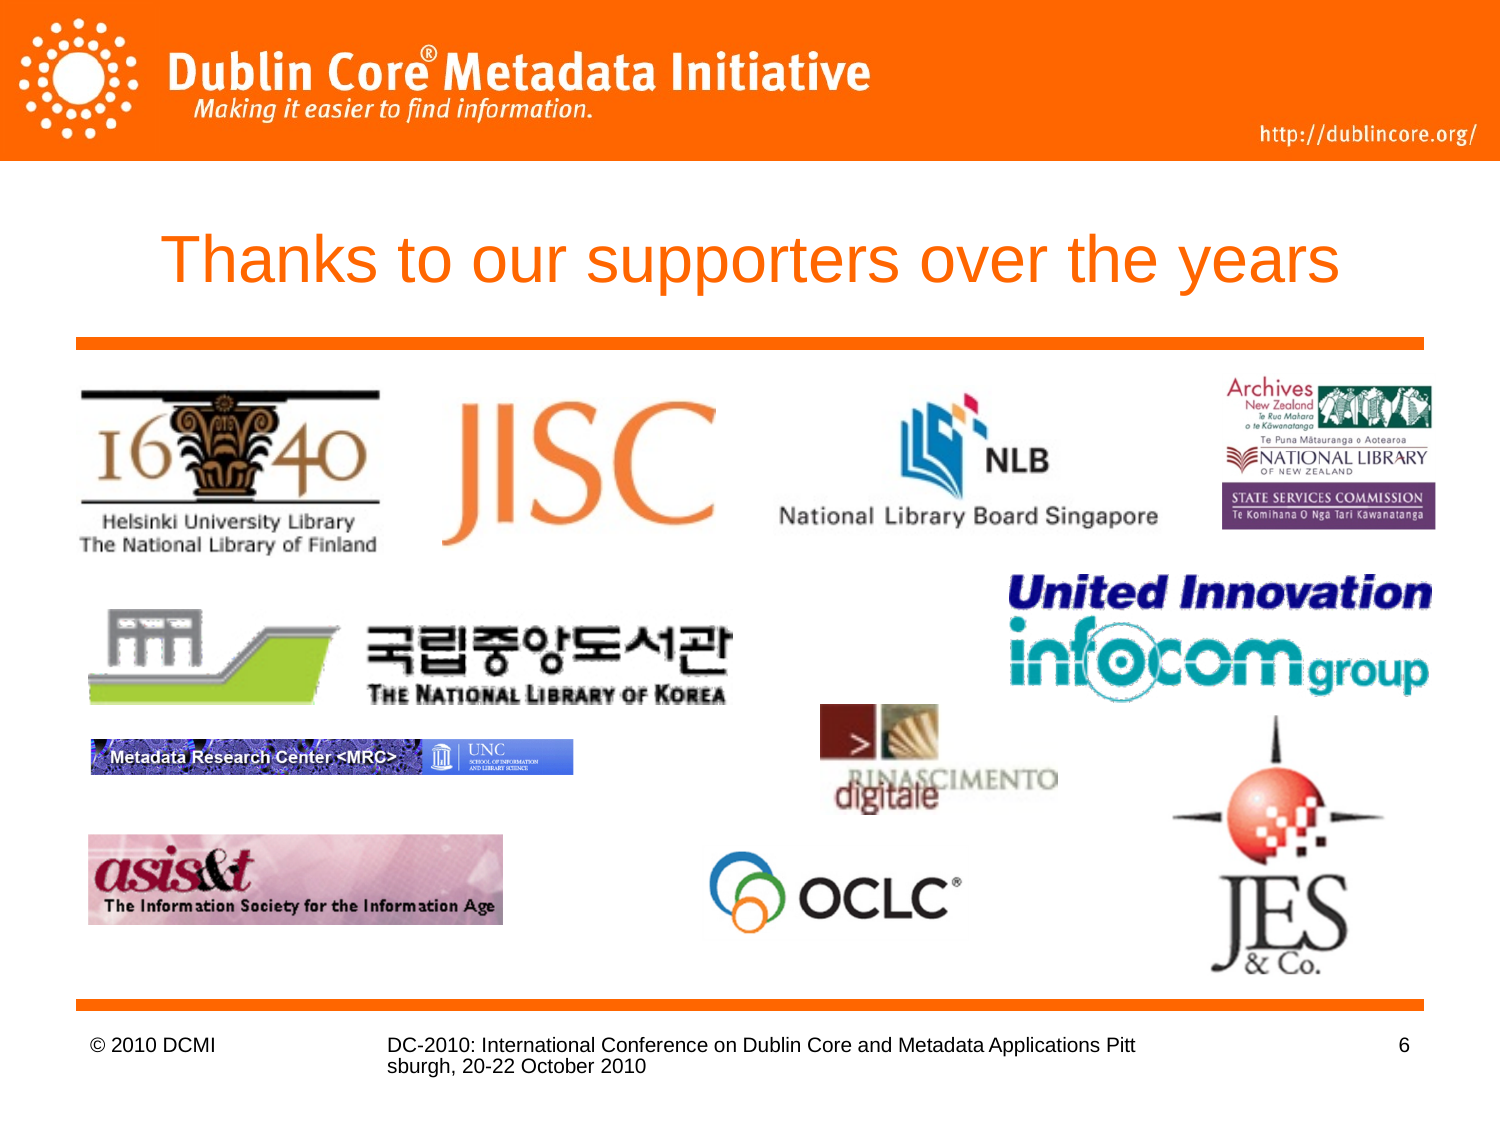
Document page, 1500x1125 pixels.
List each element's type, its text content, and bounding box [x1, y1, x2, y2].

picture [76, 337, 1424, 350]
picture [820, 573, 1432, 816]
title Thanks to our supporters over the years [76, 196, 1428, 315]
picture [1222, 373, 1436, 530]
picture [0, 0, 1500, 161]
picture [88, 609, 733, 705]
picture [702, 845, 970, 941]
picture [1151, 715, 1419, 984]
picture [773, 385, 1163, 540]
footer DC-2010: International Conference on Dublin Core and Metadata Applications Pittsburgh, 20-22 October 2010 [371, 1024, 1152, 1103]
slide_number 6 [1163, 1024, 1426, 1103]
picture [88, 739, 575, 776]
picture [442, 396, 717, 551]
picture [76, 999, 1424, 1011]
picture [76, 385, 385, 559]
slide_number © 2010 DCMI [74, 1024, 361, 1103]
picture [88, 833, 503, 925]
